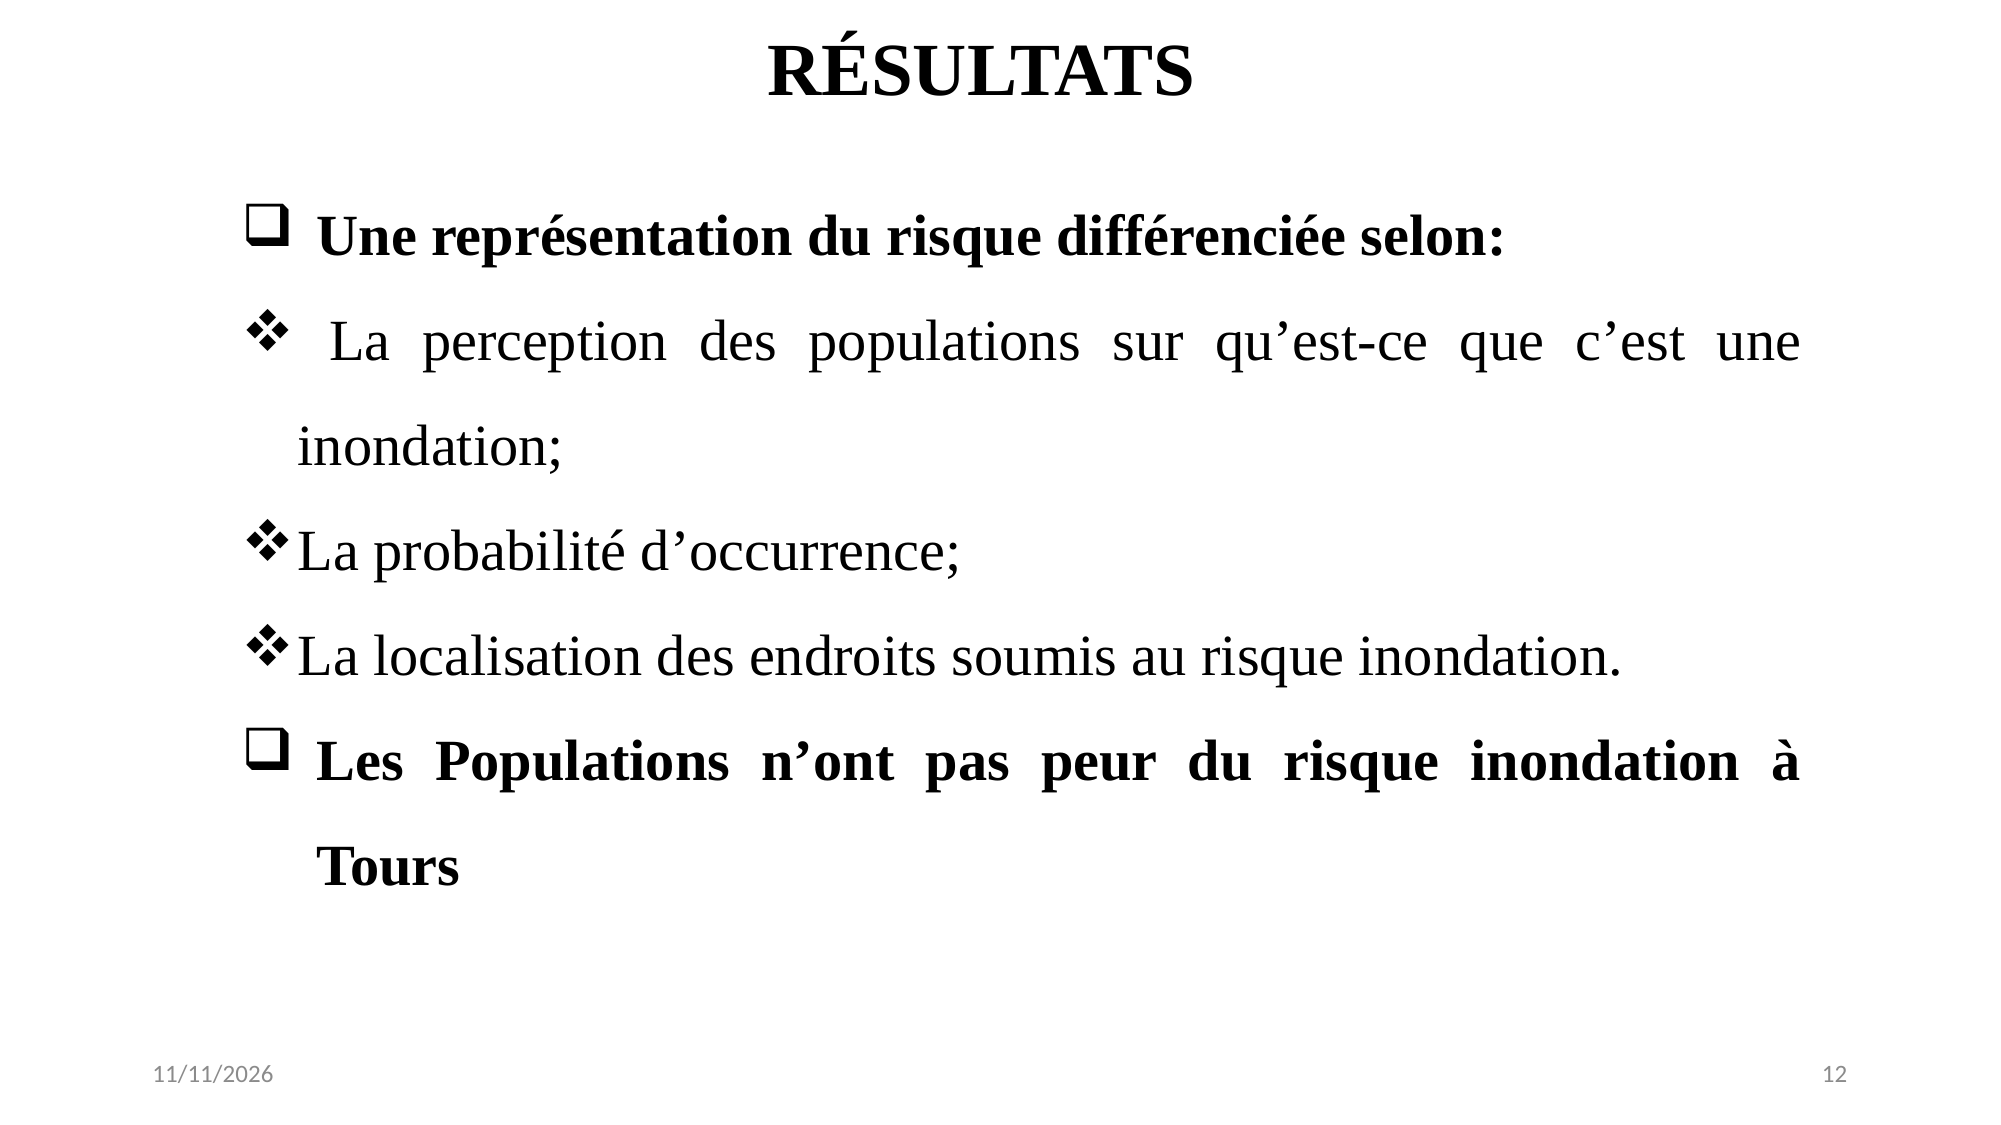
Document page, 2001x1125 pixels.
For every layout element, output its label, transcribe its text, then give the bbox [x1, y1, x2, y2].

title RÉSULTATS [137, 0, 1863, 143]
text_box Une représentation du risque différenciée selon: La perception des populations sur qu’est-ce que c’est une inondation; La probabilité d’occurrence; La localisation des endroits soumis au risque inondation. Les Populations n’ont pas peur du risque inondation à Tours [226, 126, 1818, 1074]
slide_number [137, 1042, 588, 1103]
slide_number 12 [1412, 1042, 1863, 1103]
